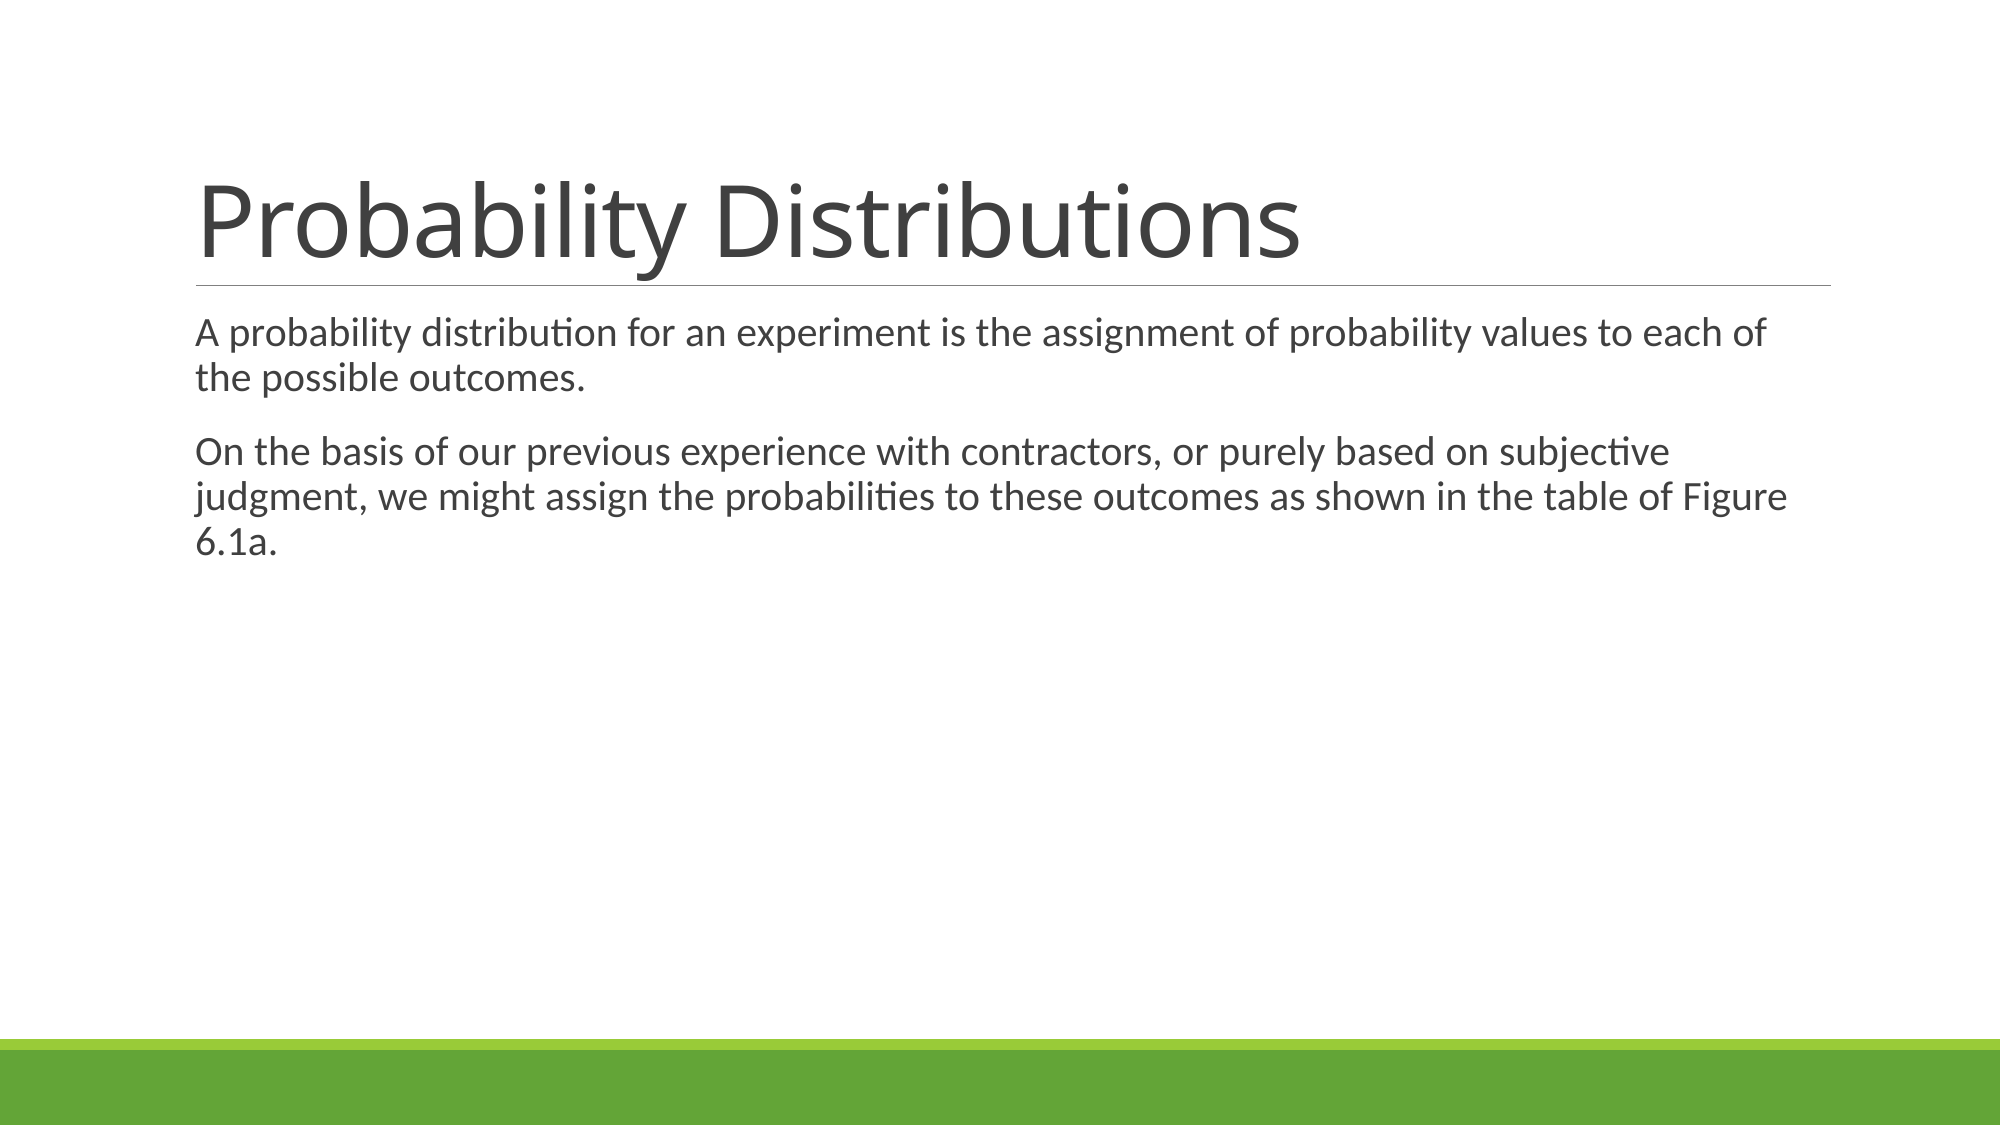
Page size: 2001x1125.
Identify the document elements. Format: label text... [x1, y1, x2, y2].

list A probability distribution for an experiment is the assignment of probability values to each of the possible outcomes. On the basis of our previous experience with contractors, or purely based on subjective judgment, we might assign the probabilities to these outcomes as shown in the table of Figure 6.1a. [180, 302, 1830, 963]
title Probability Distributions [180, 47, 1830, 285]
